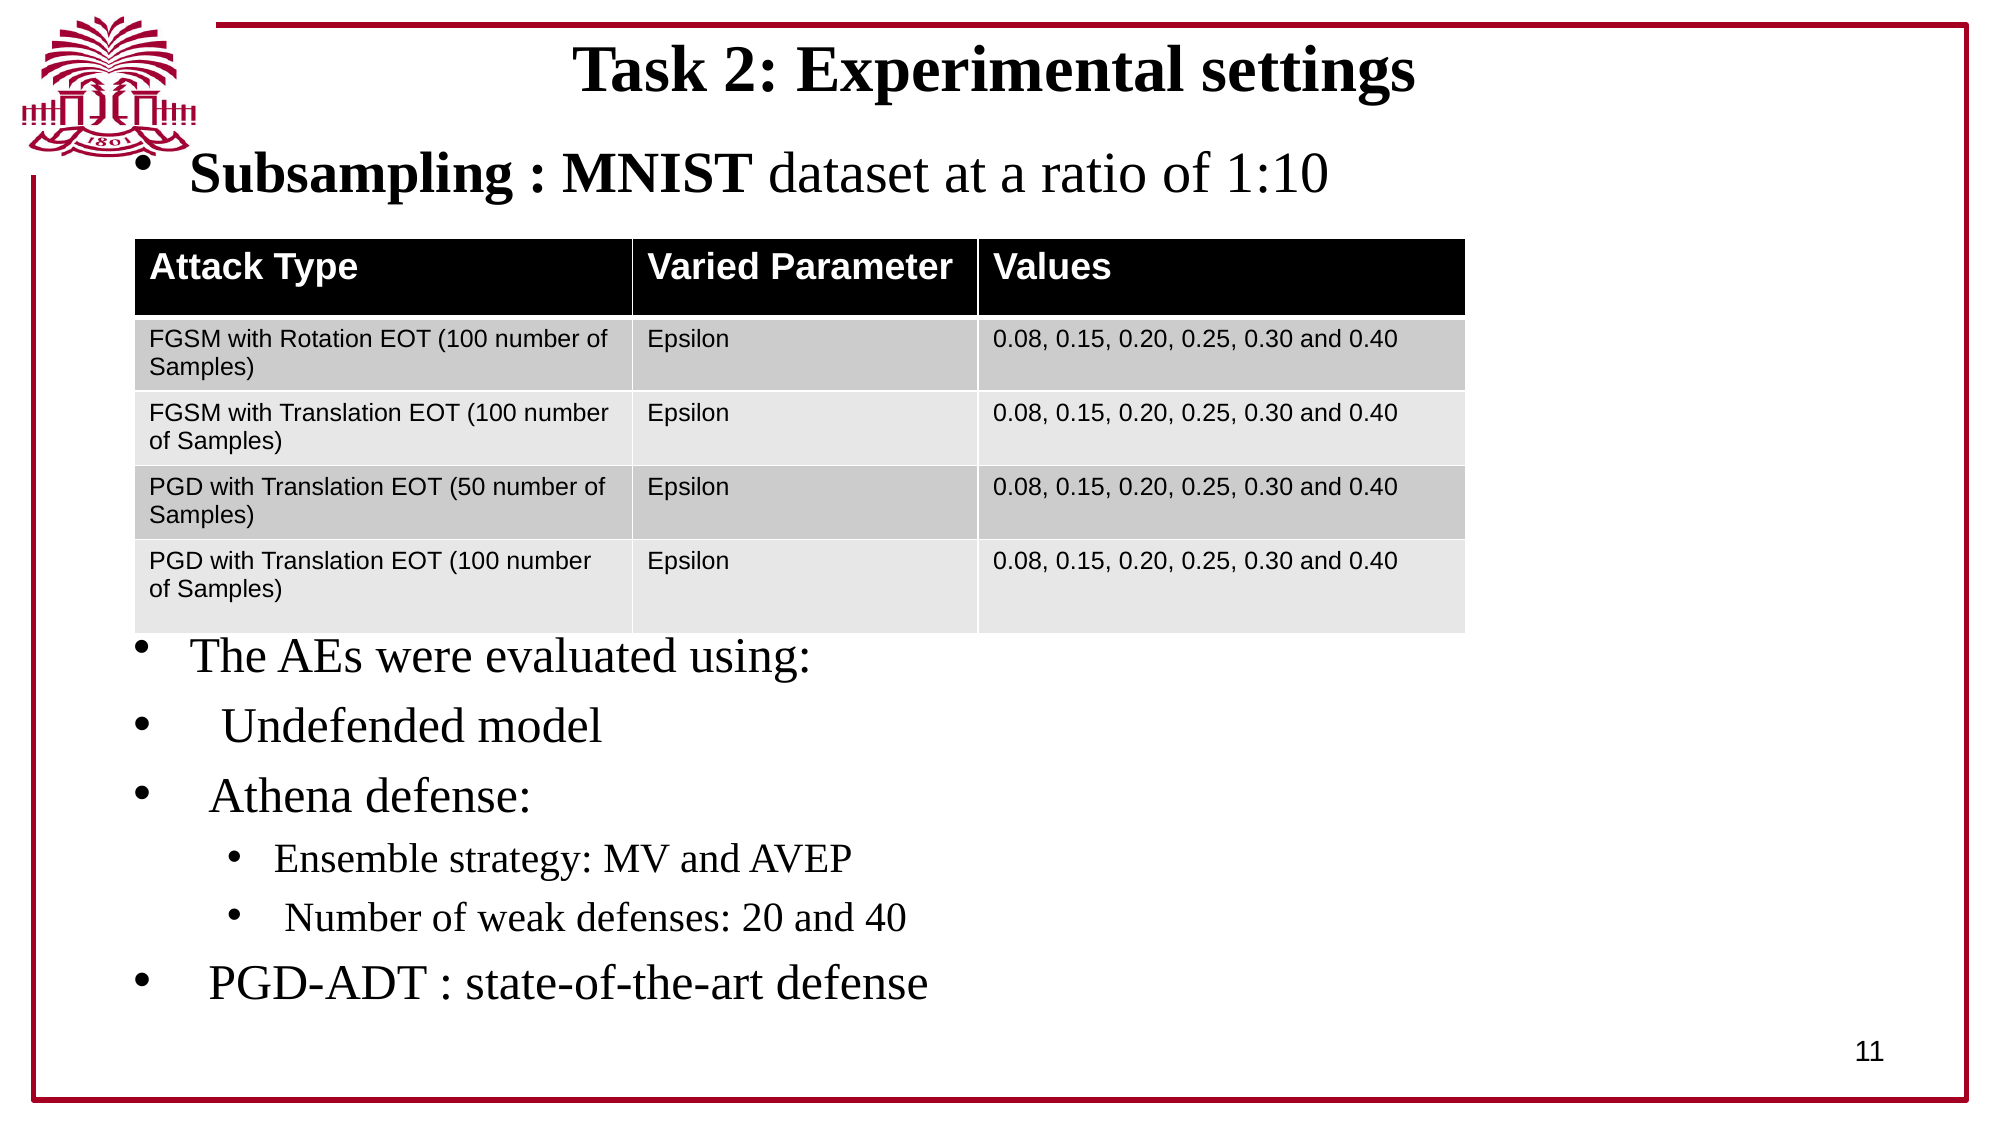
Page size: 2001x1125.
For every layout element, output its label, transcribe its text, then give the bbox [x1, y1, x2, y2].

table_cell Epsilon​​ [633, 466, 977, 539]
table_cell Epsilon [633, 320, 977, 390]
table_cell Epsilon​​ [633, 392, 977, 465]
table_header Values​​ [979, 239, 1465, 315]
table_cell 0.08, 0.15, 0.20, 0.25, 0.30 and 0.40​​ [979, 466, 1465, 539]
table_header Varied Parameter​​ [633, 239, 977, 315]
table_cell PGD​​ with Translation EOT (50 number of Samples) [135, 466, 632, 539]
table_header Attack Type​​ [135, 239, 632, 315]
table_cell Epsilon [633, 540, 977, 633]
table_cell 0.08, 0.15, 0.20, 0.25, 0.30 and 0.40​​ [979, 392, 1465, 465]
table_cell 0.08, 0.15, 0.20, 0.25, 0.30 and 0.40​​ [979, 540, 1465, 633]
list Subsampling : MNIST dataset at a ratio of 1:10 The AEs were evaluated using: Undefended model Athena defense: Ensemble strategy: MV and AVEP Number of weak defenses: 20 and 40 PGD-ADT : state-of-the-art defense [118, 126, 1919, 870]
table_cell PGD with Translation EOT (100 number of Samples) [135, 540, 632, 633]
table_cell 0.08, 0.15, 0.20, 0.25, 0.30 and 0.40 [979, 320, 1465, 390]
slide_number 11 [1433, 1024, 1901, 1103]
table_cell FGSM​​ with Translation EOT (100 number of Samples) [135, 392, 632, 465]
table_cell FGSM with Rotation EOT (100 number of Samples) [135, 320, 632, 390]
title Task 2: Experimental settings [220, 0, 1770, 126]
picture [0, 0, 216, 175]
